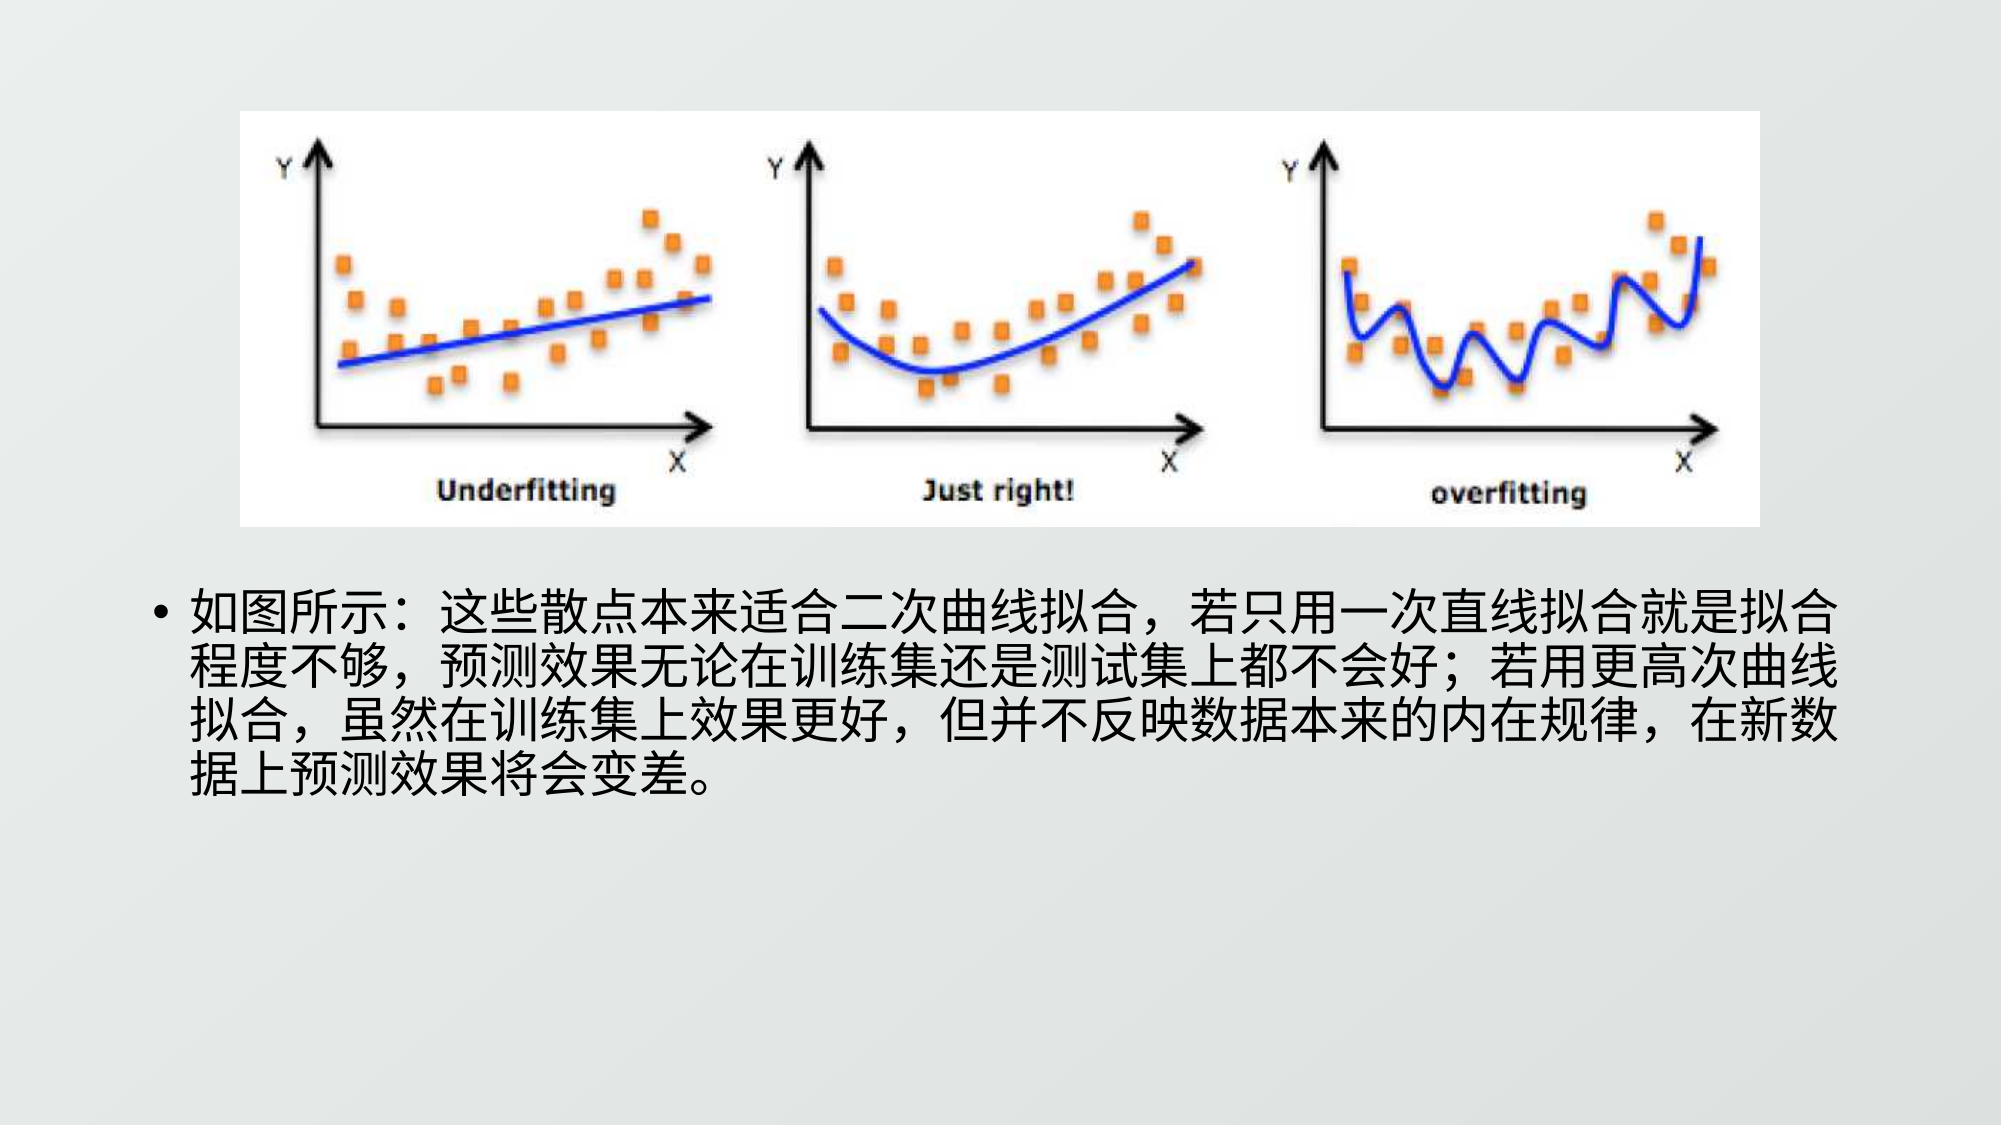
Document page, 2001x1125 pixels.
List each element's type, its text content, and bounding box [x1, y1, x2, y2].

picture [240, 111, 1760, 527]
list 如图所示：这些散点本来适合二次曲线拟合，若只用一次直线拟合就是拟合程度不够，预测效果无论在训练集还是测试集上都不会好；若用更高次曲线拟合，虽然在训练集上效果更好，但并不反映数据本来的内在规律，在新数据上预测效果将会变差。 [137, 580, 1863, 844]
